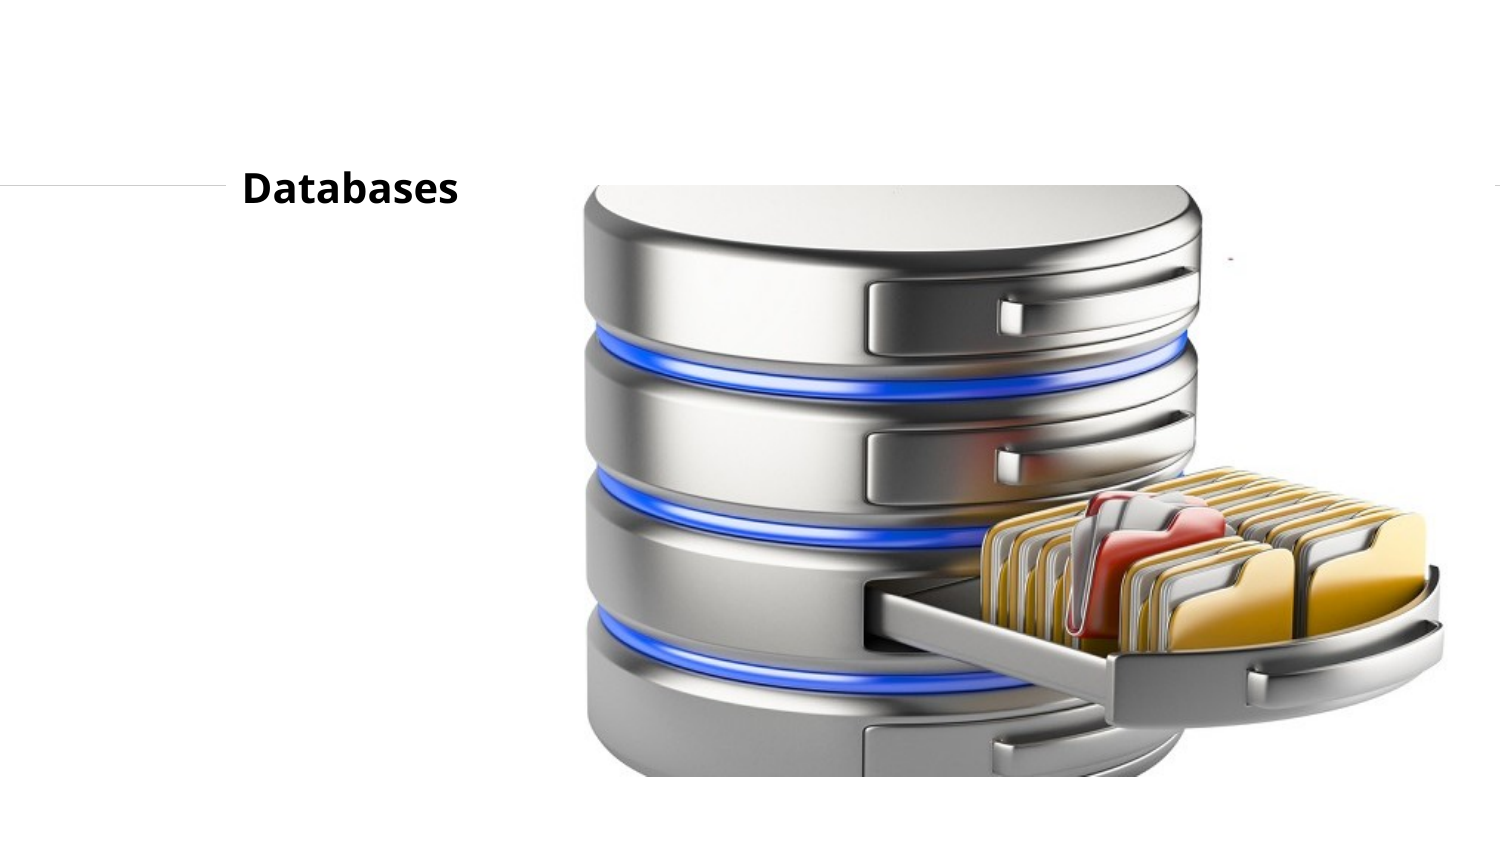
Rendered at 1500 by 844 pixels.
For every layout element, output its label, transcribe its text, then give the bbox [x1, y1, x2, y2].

picture [489, 185, 1495, 777]
title Databases [226, 151, 863, 223]
